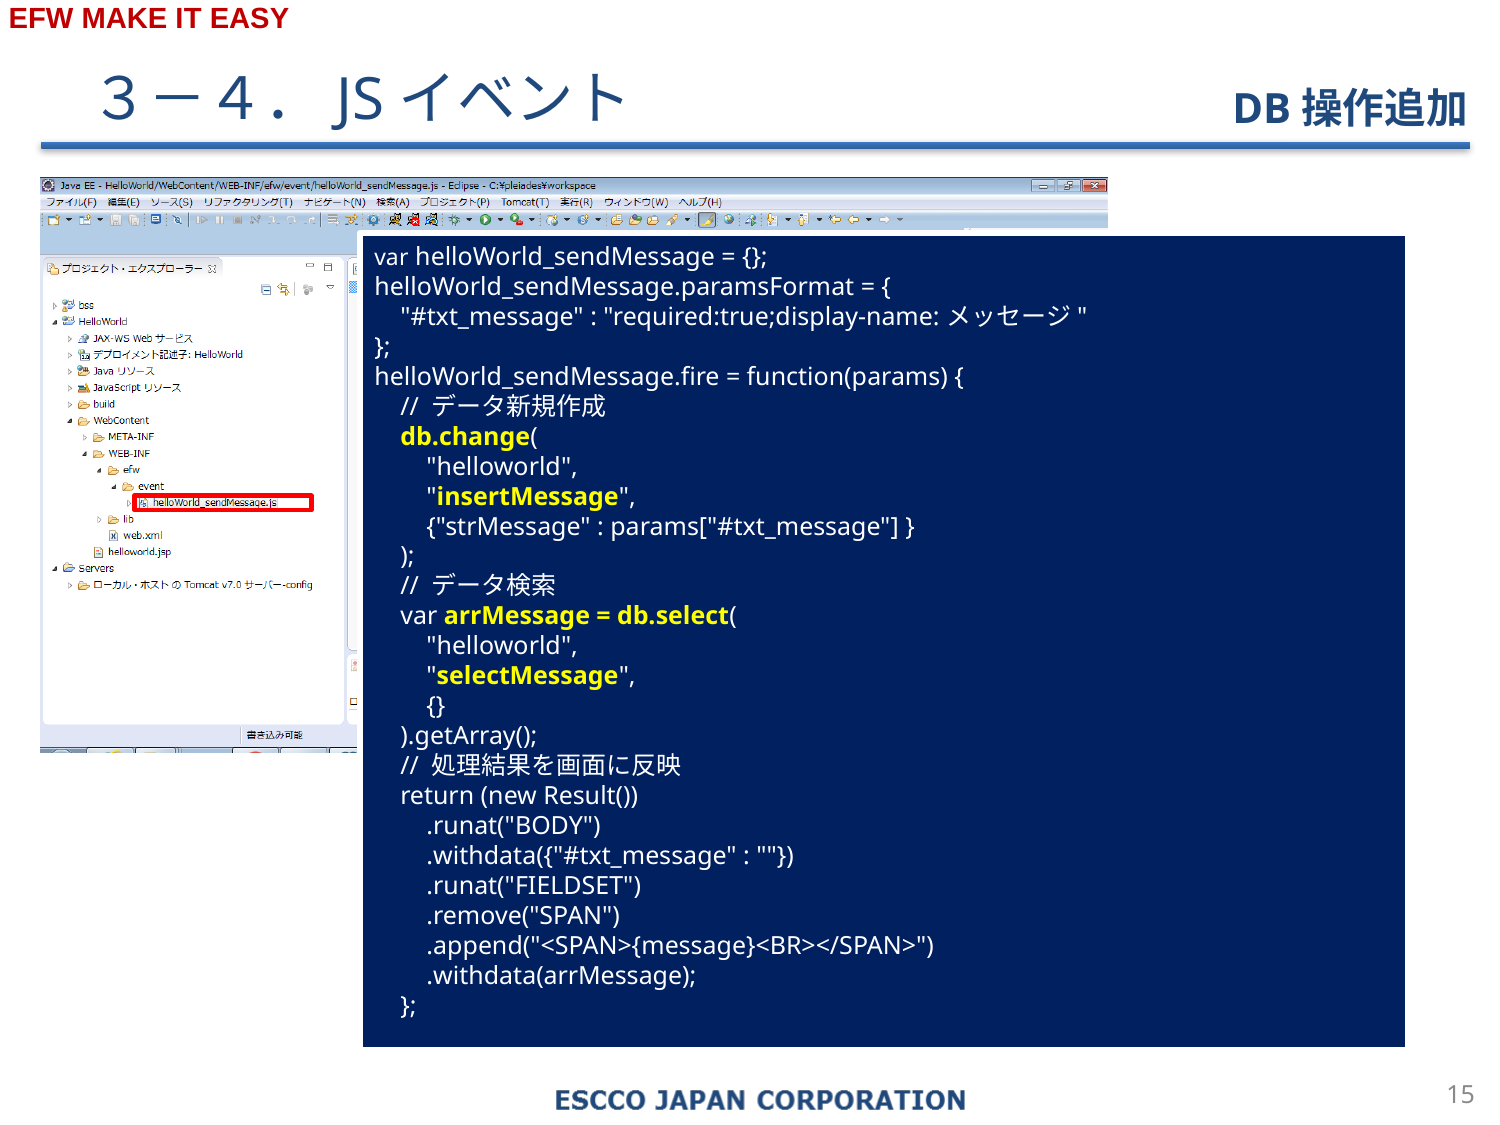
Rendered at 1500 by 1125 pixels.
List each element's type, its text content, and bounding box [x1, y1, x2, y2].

text_box 14 [1139, 1065, 1490, 1125]
title ３－４．JSイベント [75, 53, 1111, 146]
picture [40, 177, 1109, 753]
picture [523, 1069, 999, 1125]
title DB操作追加 [1114, 74, 1484, 167]
text_box var helloWorld_sendMessage = {}; helloWorld_sendMessage.paramsFormat = { "#txt_message" : "required:true;display-name:メッセージ" }; helloWorld_sendMessage.fire = function(params) { // データ新規作成 db.change( "helloworld", "insertMessage", {"strMessage" : params["#txt_message"] } ); // データ検索 var arrMessage = db.select( "helloworld", "selectMessage", {} ).getArray(); // 処理結果を画面に反映 return (new Result()) .runat("BODY") .withdata({"#txt_message" : ""}) .runat("FIELDSET") .remove("SPAN") .append("<SPAN>{message}<BR></SPAN>") .withdata(arrMessage); }; [358, 231, 1410, 1052]
